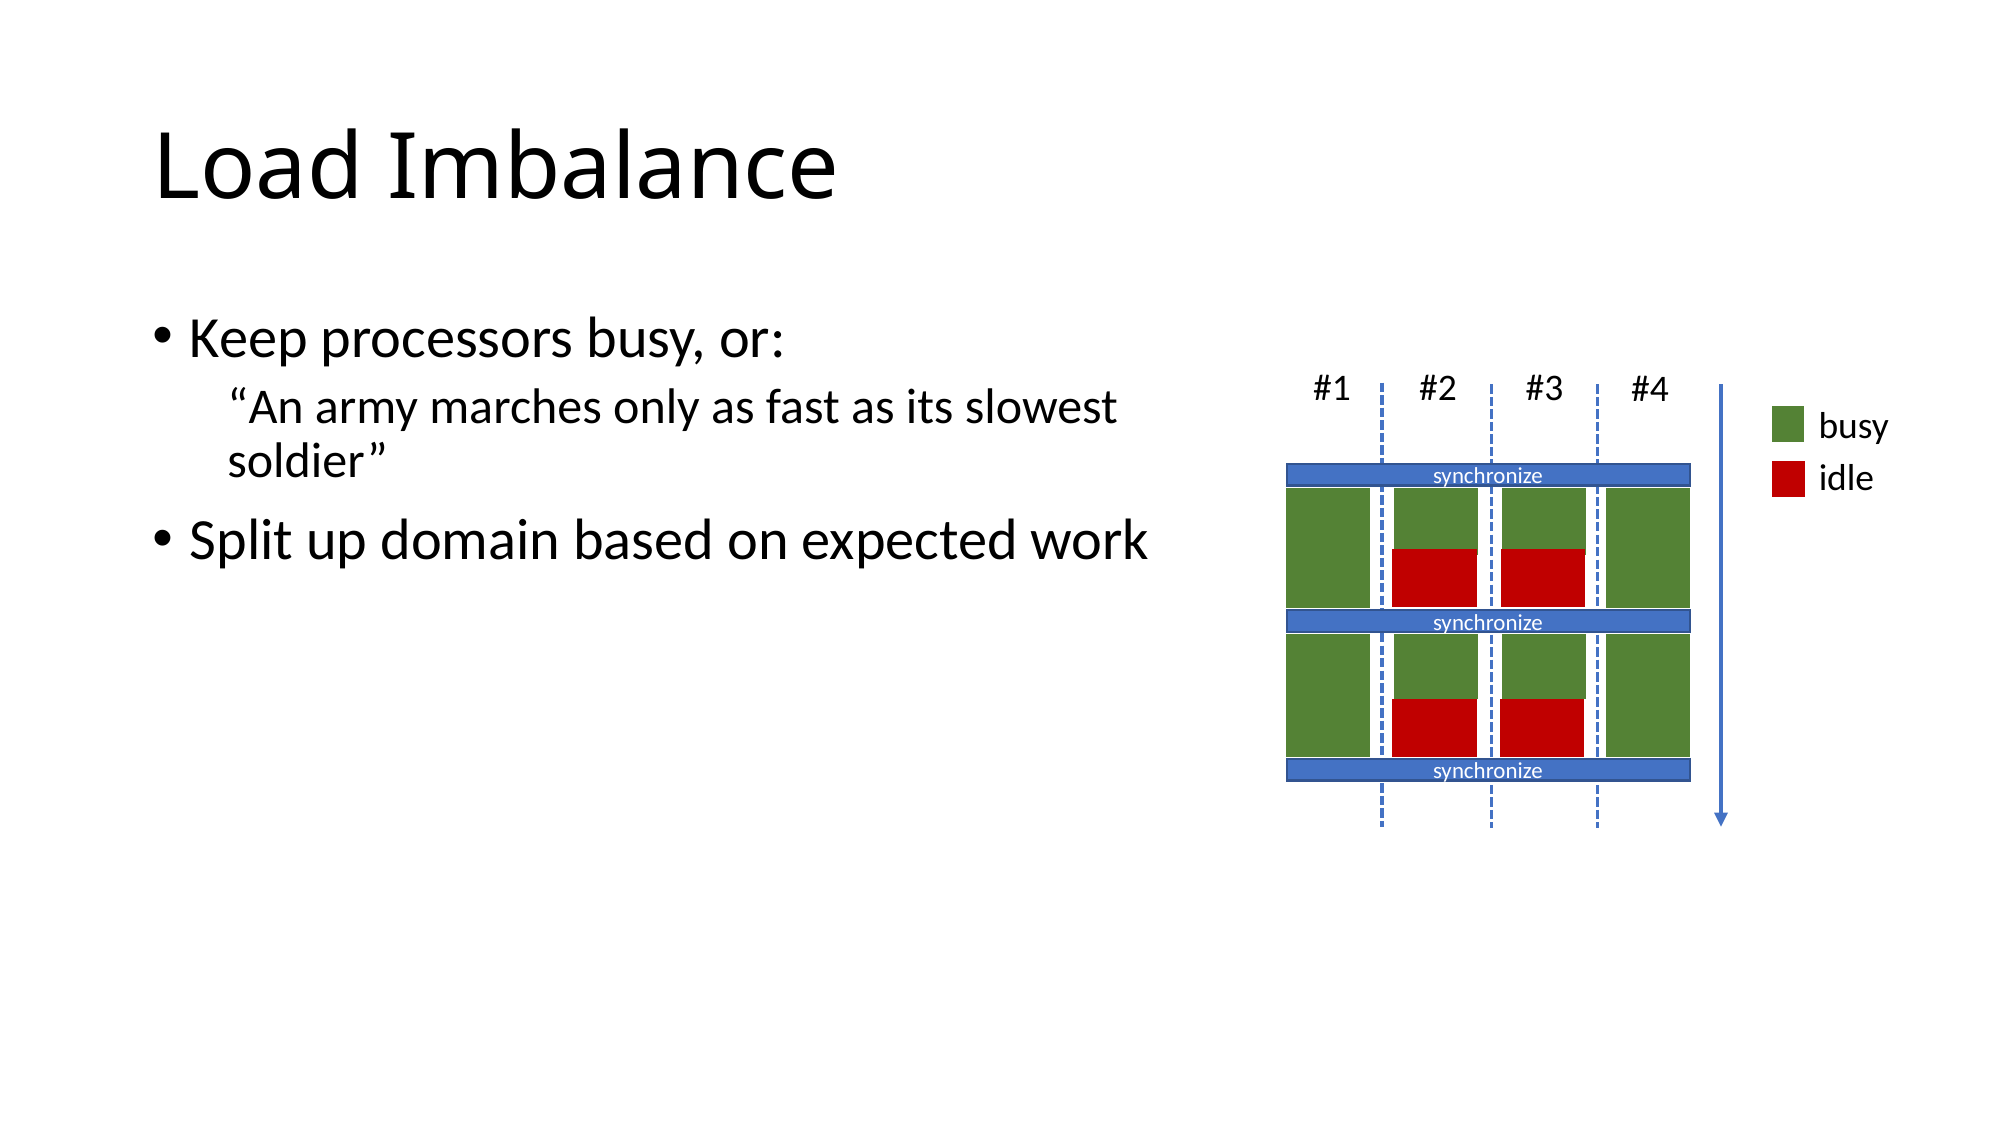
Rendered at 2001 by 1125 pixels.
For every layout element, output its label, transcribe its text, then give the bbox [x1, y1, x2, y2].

title Load Imbalance [137, 59, 1863, 278]
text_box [1286, 355, 1905, 829]
list Keep processors busy, or: “An army marches only as fast as its slowest soldier” Split up domain based on expected work But, might be time dependent, e.g. from stress period data Remedy: dynamic load balancing Multiple smaller models per process, redistribute when out of balance Invasive And how about two coupled processes… [137, 299, 1168, 1090]
